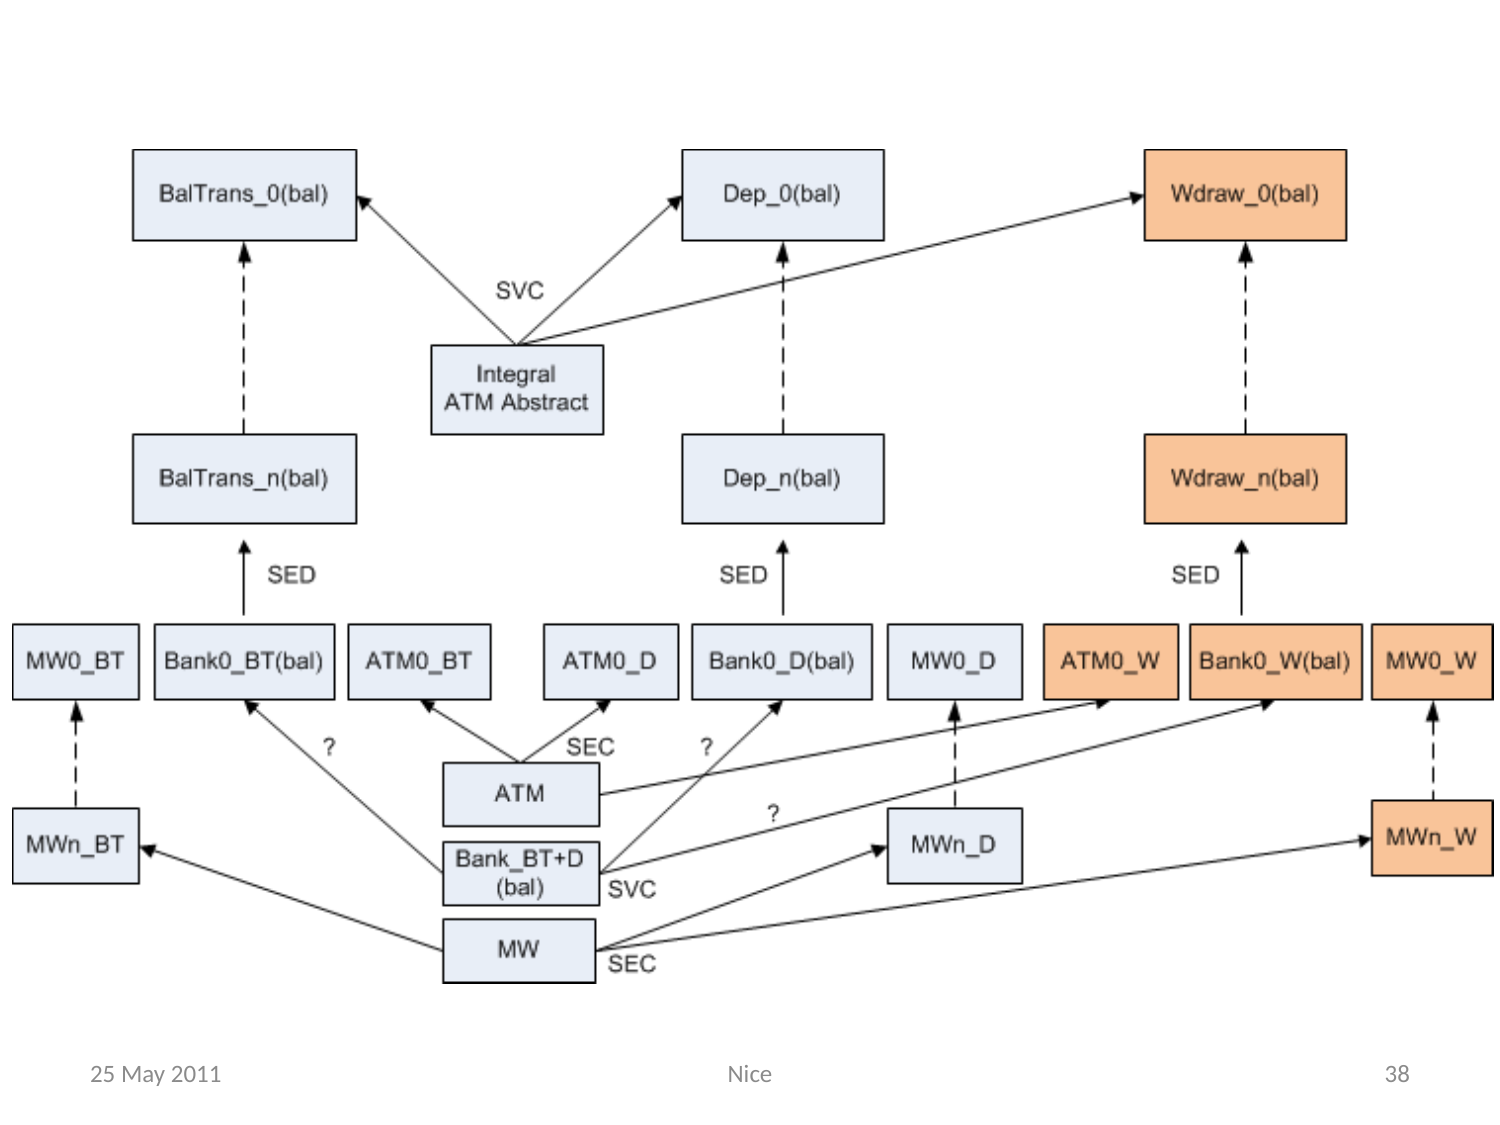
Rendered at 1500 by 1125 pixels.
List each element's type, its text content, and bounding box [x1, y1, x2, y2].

picture [12, 149, 1495, 984]
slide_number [75, 1042, 425, 1103]
slide_number 38 [1074, 1042, 1425, 1103]
footer Nice [512, 1042, 988, 1103]
